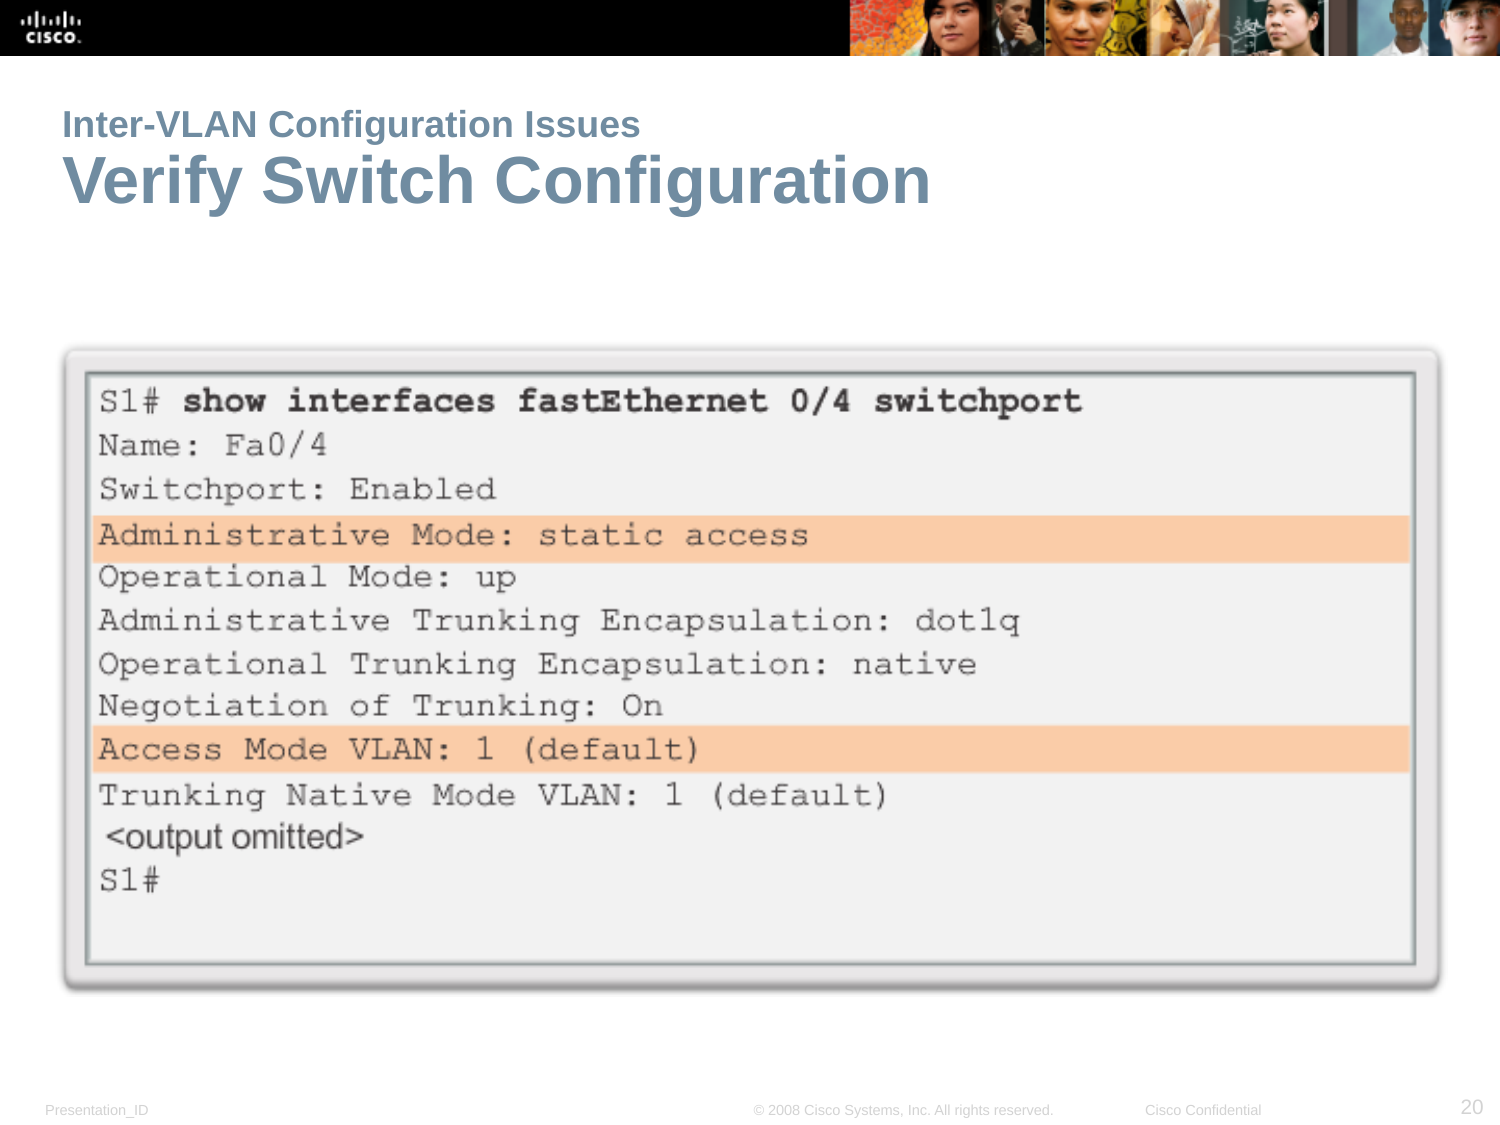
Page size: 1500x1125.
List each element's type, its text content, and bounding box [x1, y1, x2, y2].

picture [0, 0, 1500, 56]
picture [51, 337, 1448, 998]
text_box Inter-VLAN Configuration Issues Verify Switch Configuration [48, 86, 1385, 225]
